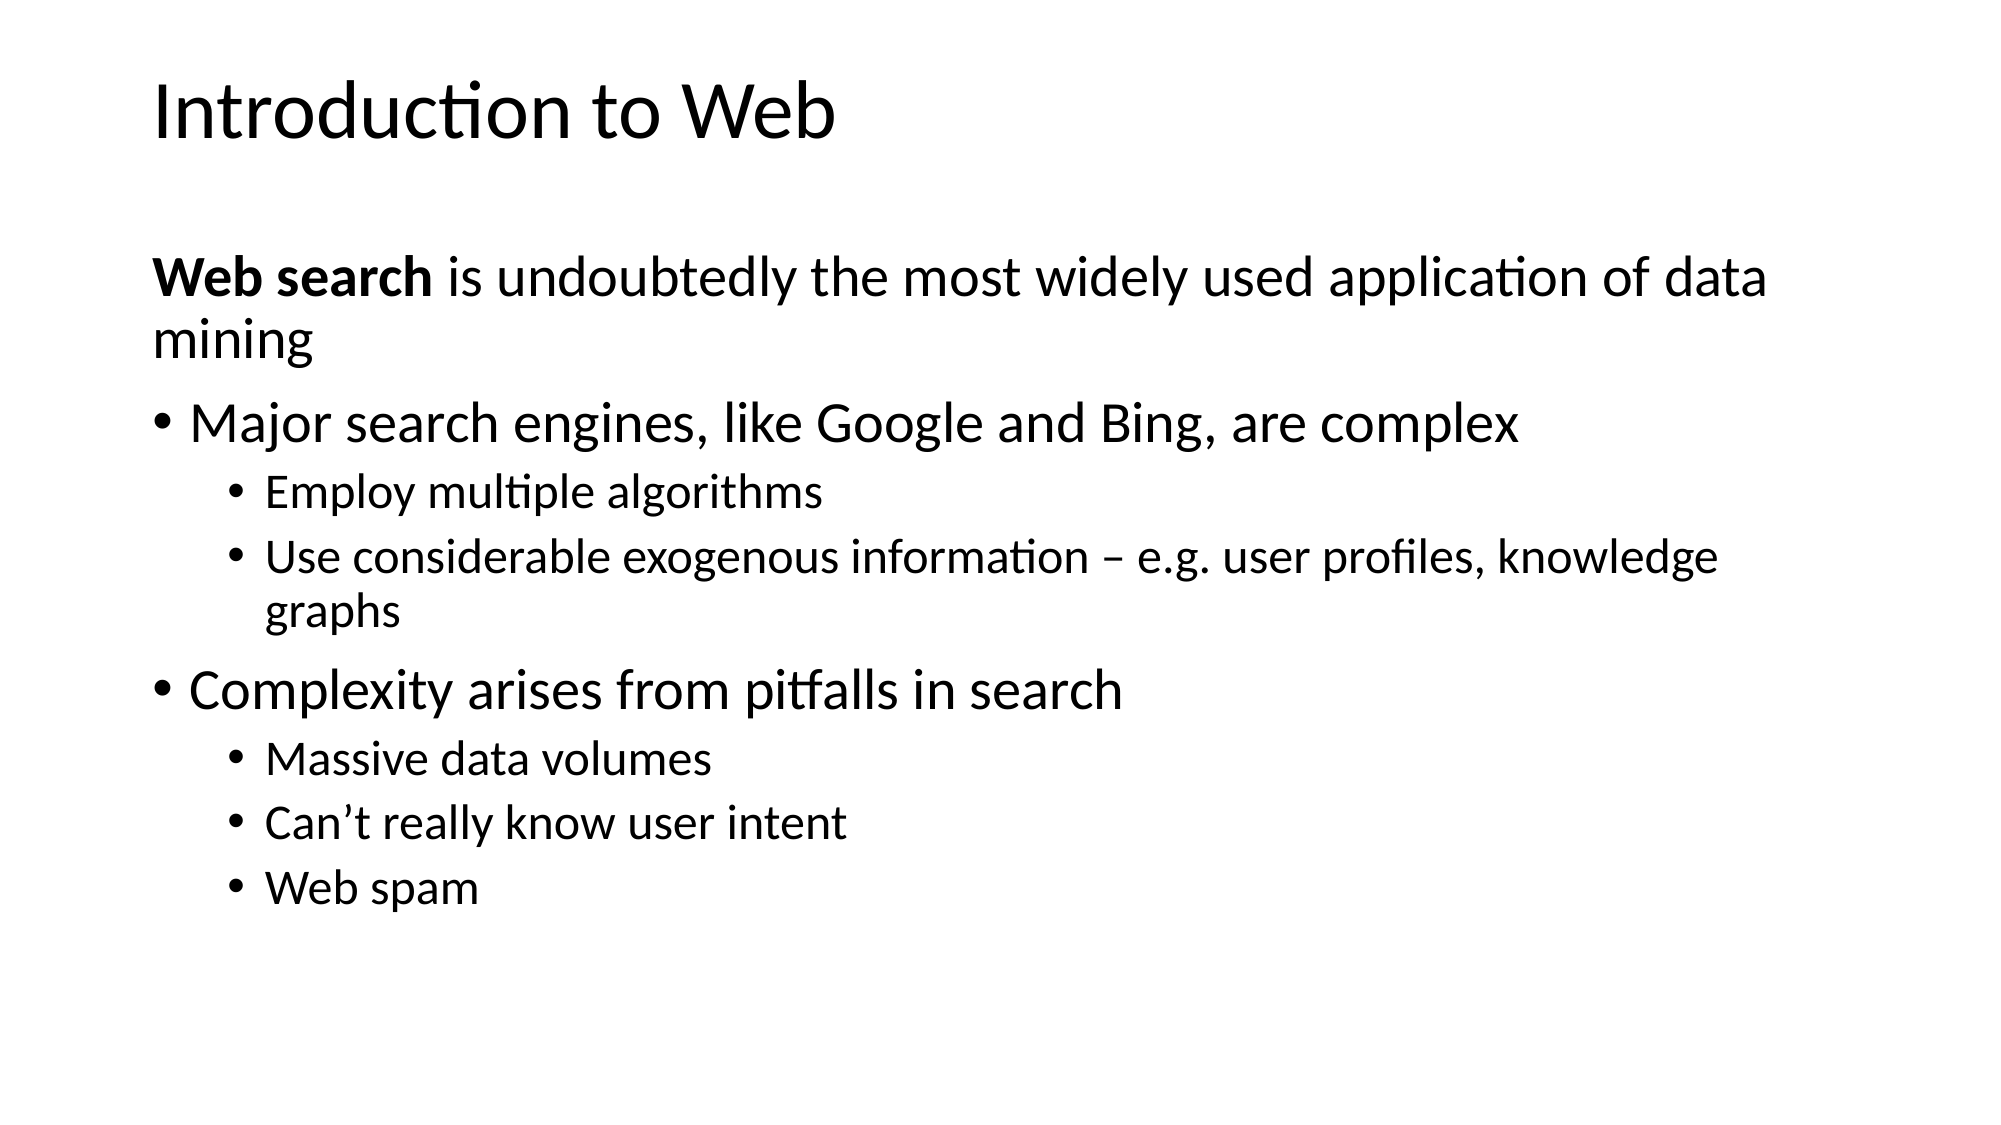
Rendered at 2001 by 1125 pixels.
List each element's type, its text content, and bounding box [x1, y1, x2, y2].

list Web search is undoubtedly the most widely used application of data mining Major search engines, like Google and Bing, are complex Employ multiple algorithms Use considerable exogenous information – e.g. user profiles, knowledge graphs Complexity arises from pitfalls in search Massive data volumes Can’t really know user intent Web spam [137, 238, 1863, 1014]
title Introduction to Web [137, 35, 1863, 188]
